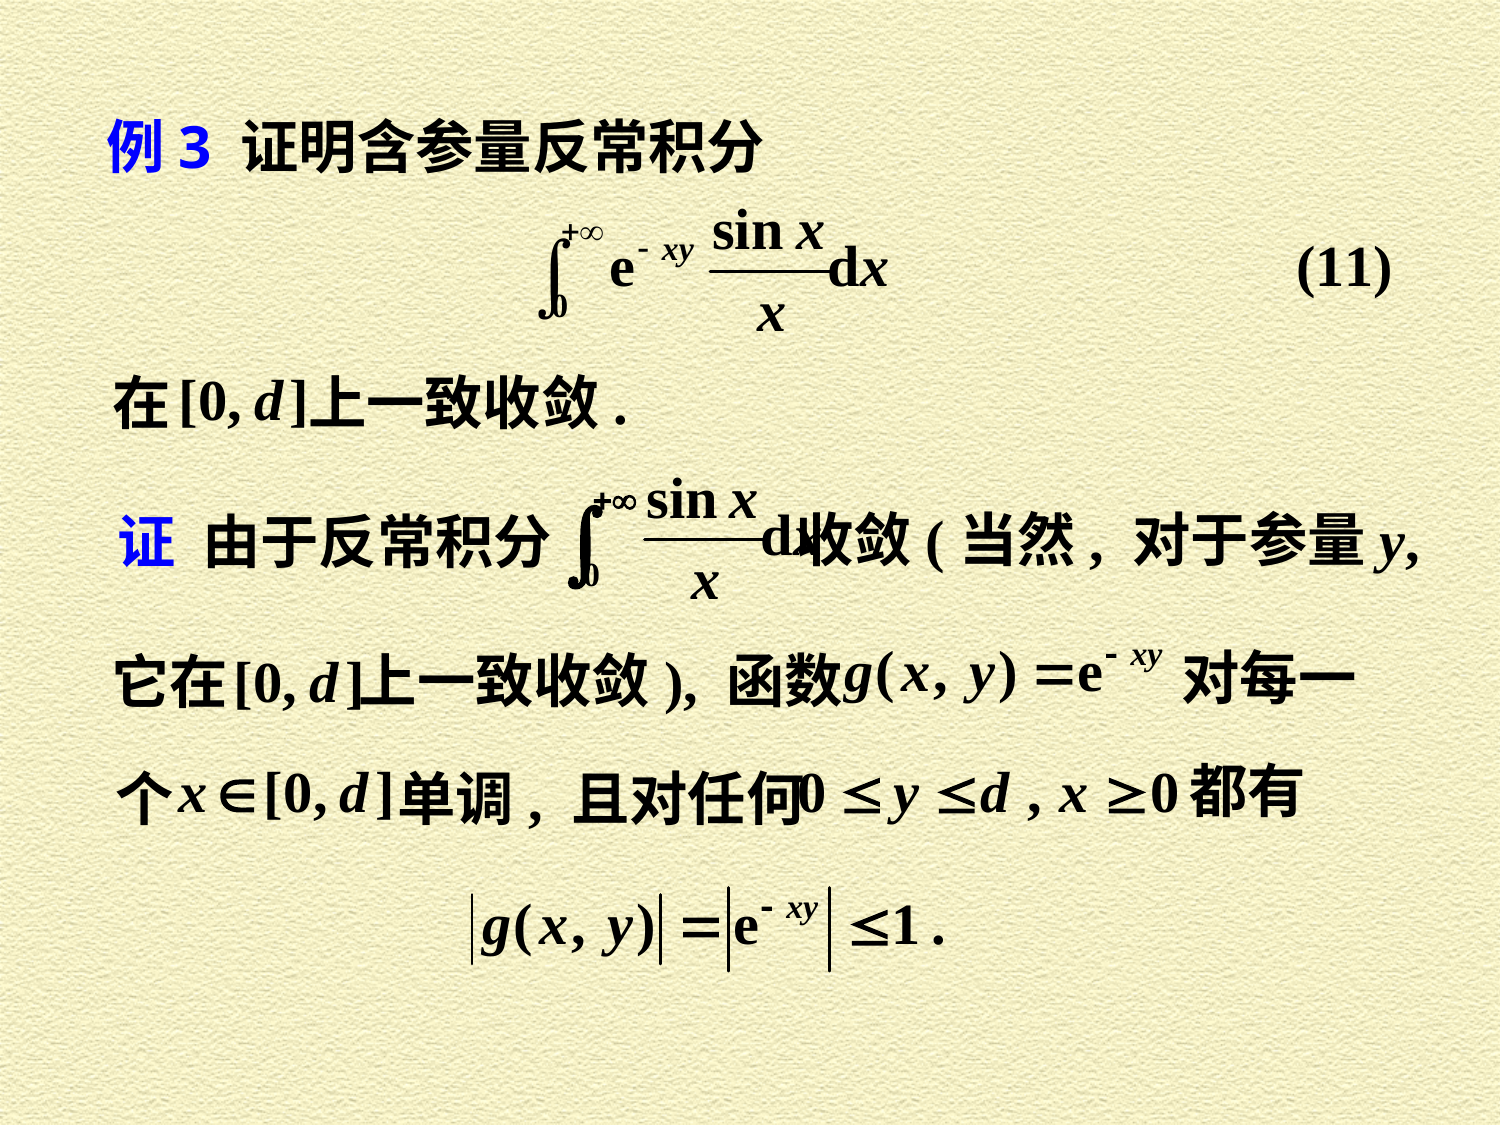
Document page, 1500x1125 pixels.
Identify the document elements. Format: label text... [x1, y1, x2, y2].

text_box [100, 467, 1402, 606]
text_box 例3 证明含参量反常积分 [91, 103, 780, 188]
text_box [96, 633, 1373, 724]
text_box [97, 359, 638, 445]
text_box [100, 747, 1322, 841]
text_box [466, 882, 948, 976]
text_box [525, 198, 1396, 339]
picture [0, 0, 1500, 1125]
